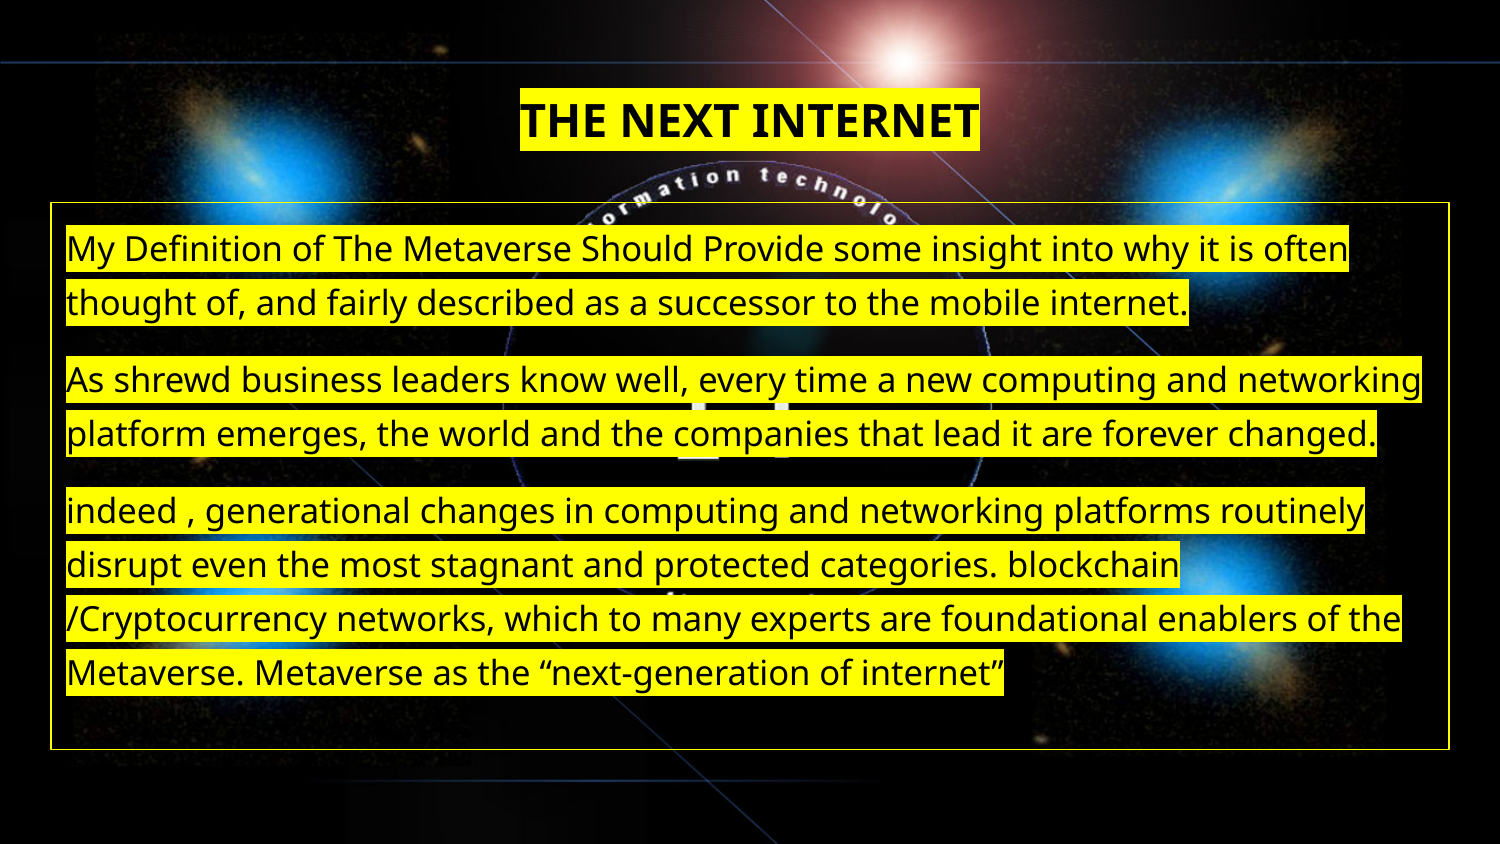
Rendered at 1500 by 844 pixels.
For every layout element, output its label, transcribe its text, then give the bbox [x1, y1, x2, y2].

list My Definition of The Metaverse Should Provide some insight into why it is often thought of, and fairly described as a successor to the mobile internet. As shrewd business leaders know well, every time a new computing and networking platform emerges, the world and the companies that lead it are forever changed. indeed , generational changes in computing and networking platforms routinely disrupt even the most stagnant and protected categories. blockchain /Cryptocurrency networks, which to many experts are foundational enablers of the Metaverse. Metaverse as the “next-generation of internet” [51, 202, 1449, 750]
title THE NEXT INTERNET [51, 72, 1449, 167]
picture [0, 0, 1500, 844]
